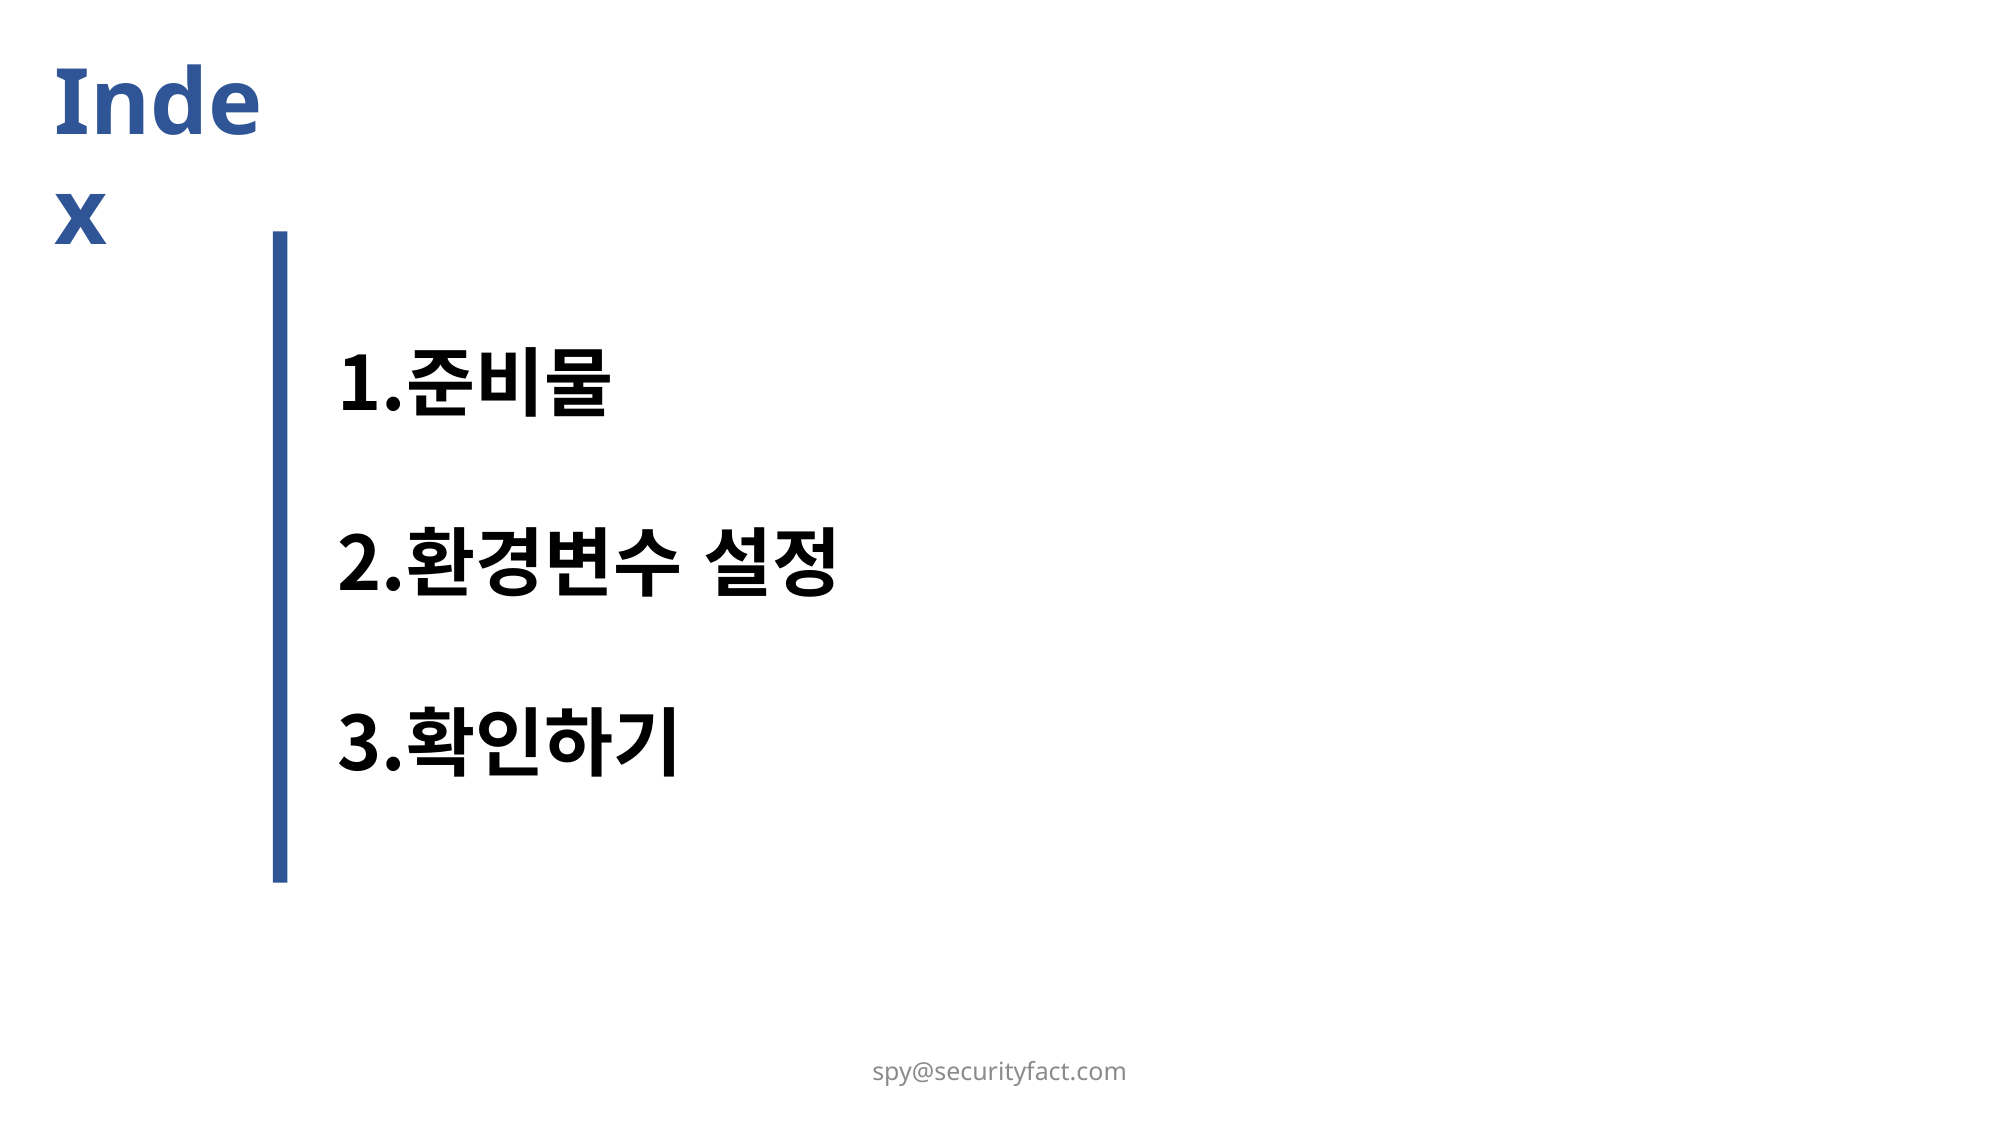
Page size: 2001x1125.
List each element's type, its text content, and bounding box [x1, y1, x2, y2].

text_box 준비물 환경변수 설정 확인하기 [322, 327, 1613, 793]
footer spy@securityfact.com [662, 1042, 1338, 1103]
text_box Index [39, 35, 323, 271]
text_box [272, 230, 288, 884]
